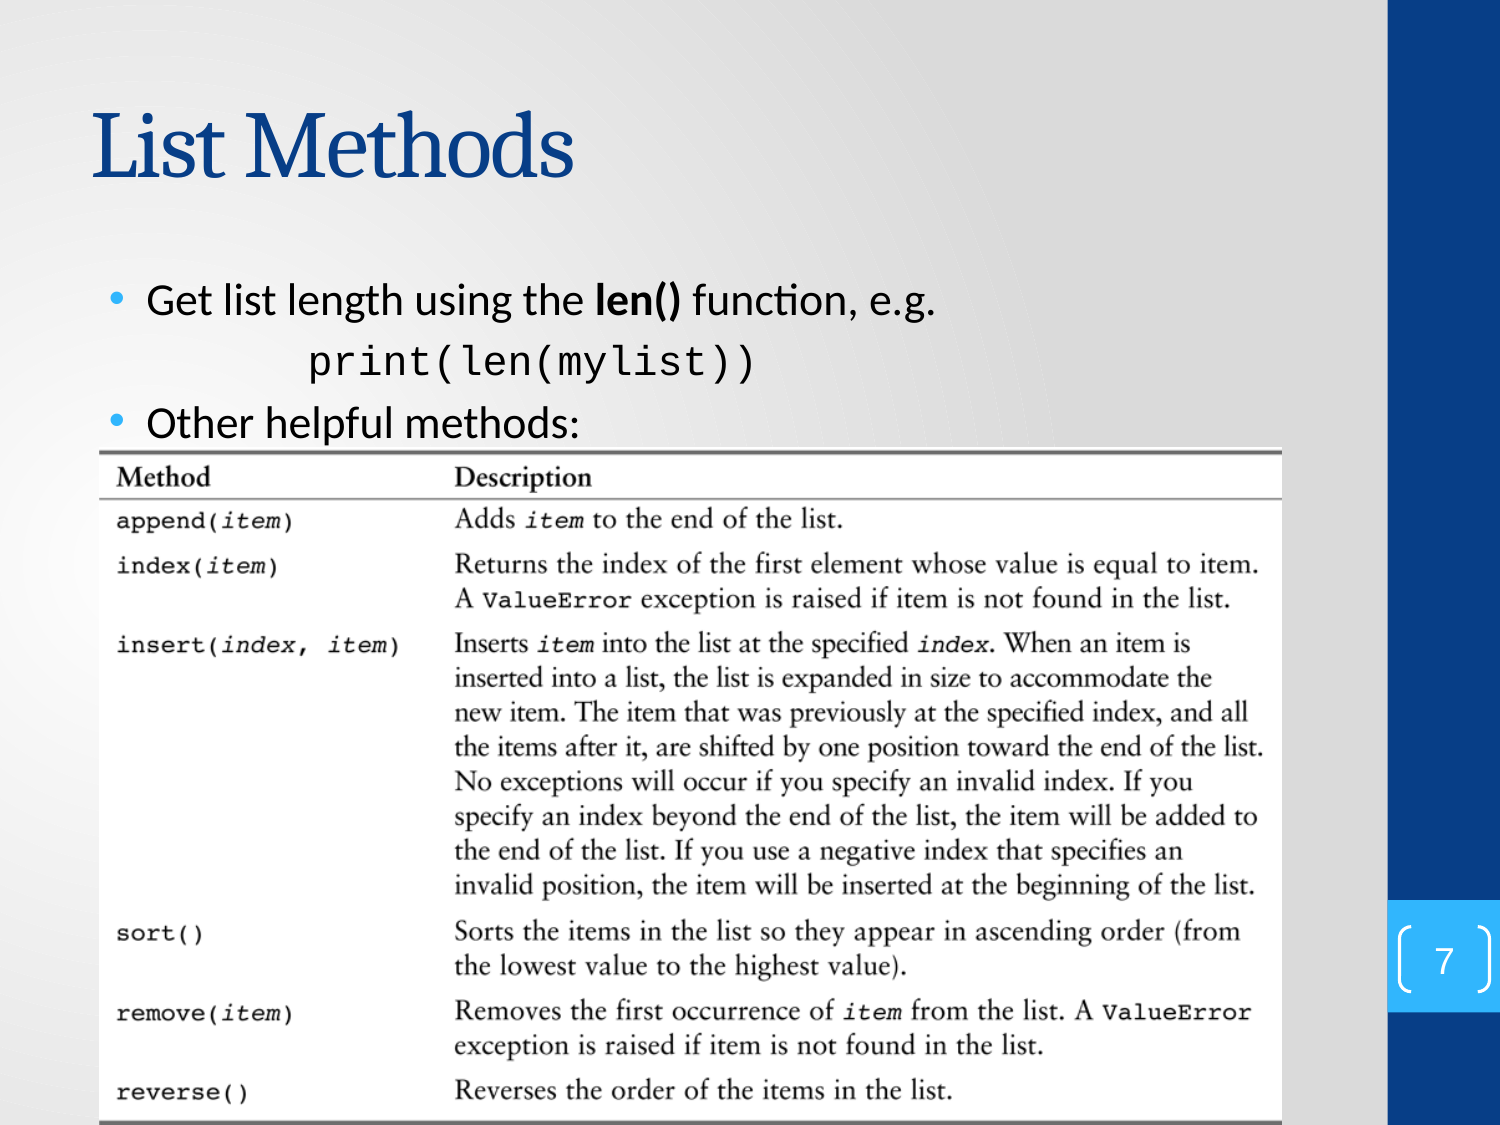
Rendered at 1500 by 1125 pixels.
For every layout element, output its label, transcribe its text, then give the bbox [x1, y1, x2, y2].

slide_number 7 [1398, 926, 1411, 993]
list Get list length using the len() function, e.g. print(len(mylist)) Other helpful methods: [75, 262, 1325, 1050]
title List Methods [75, 45, 1325, 233]
slide_number 7 [1478, 926, 1491, 993]
picture [99, 447, 1282, 1125]
